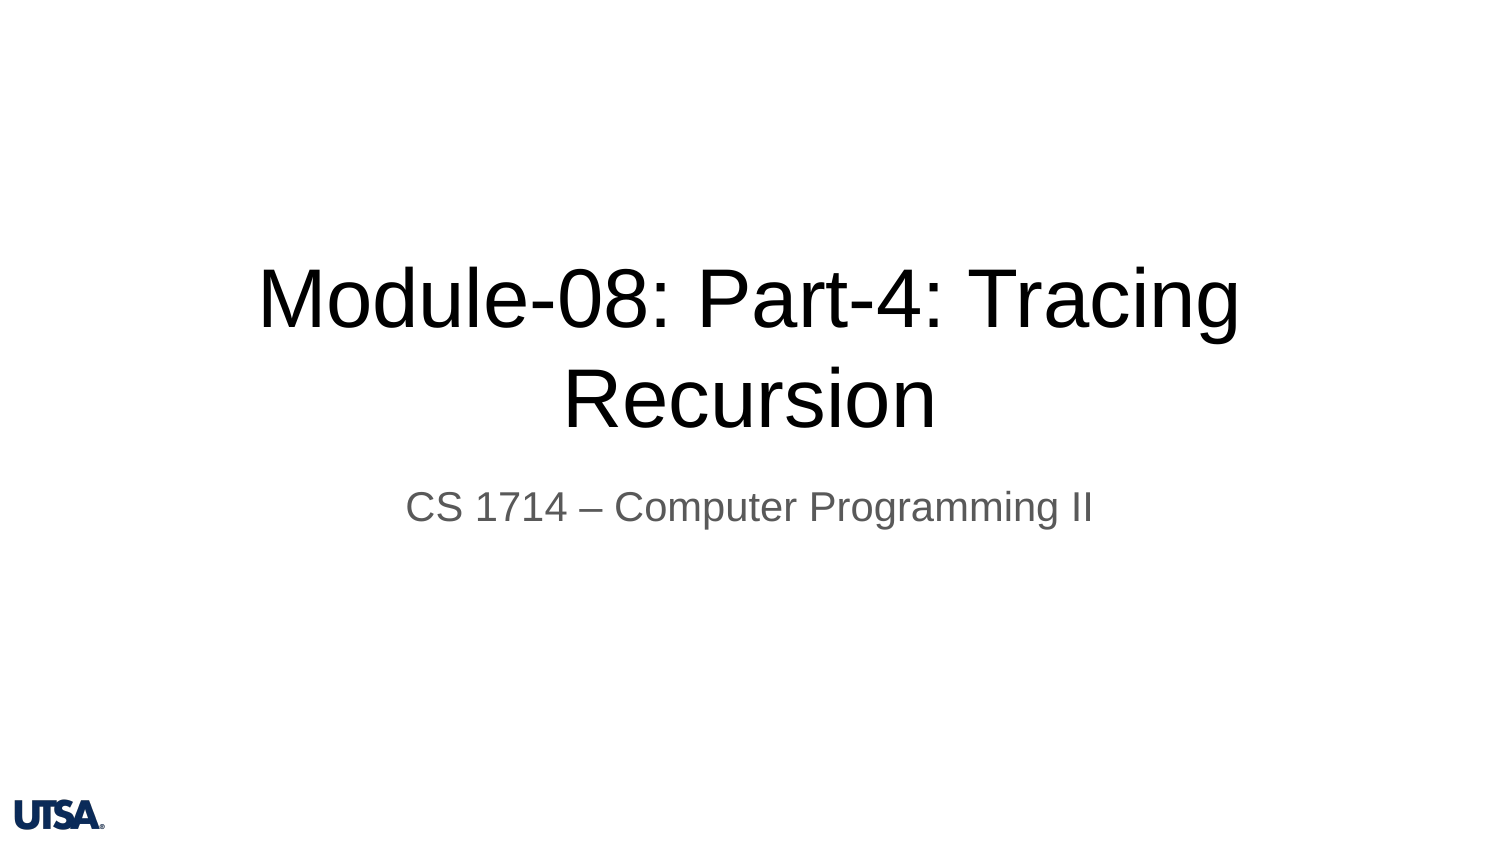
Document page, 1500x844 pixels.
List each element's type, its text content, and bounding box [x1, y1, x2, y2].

picture [14, 799, 105, 830]
title Module-08: Part-4: Tracing Recursion [51, 122, 1449, 459]
subtitle CS 1714 – Computer Programming II [51, 464, 1449, 595]
